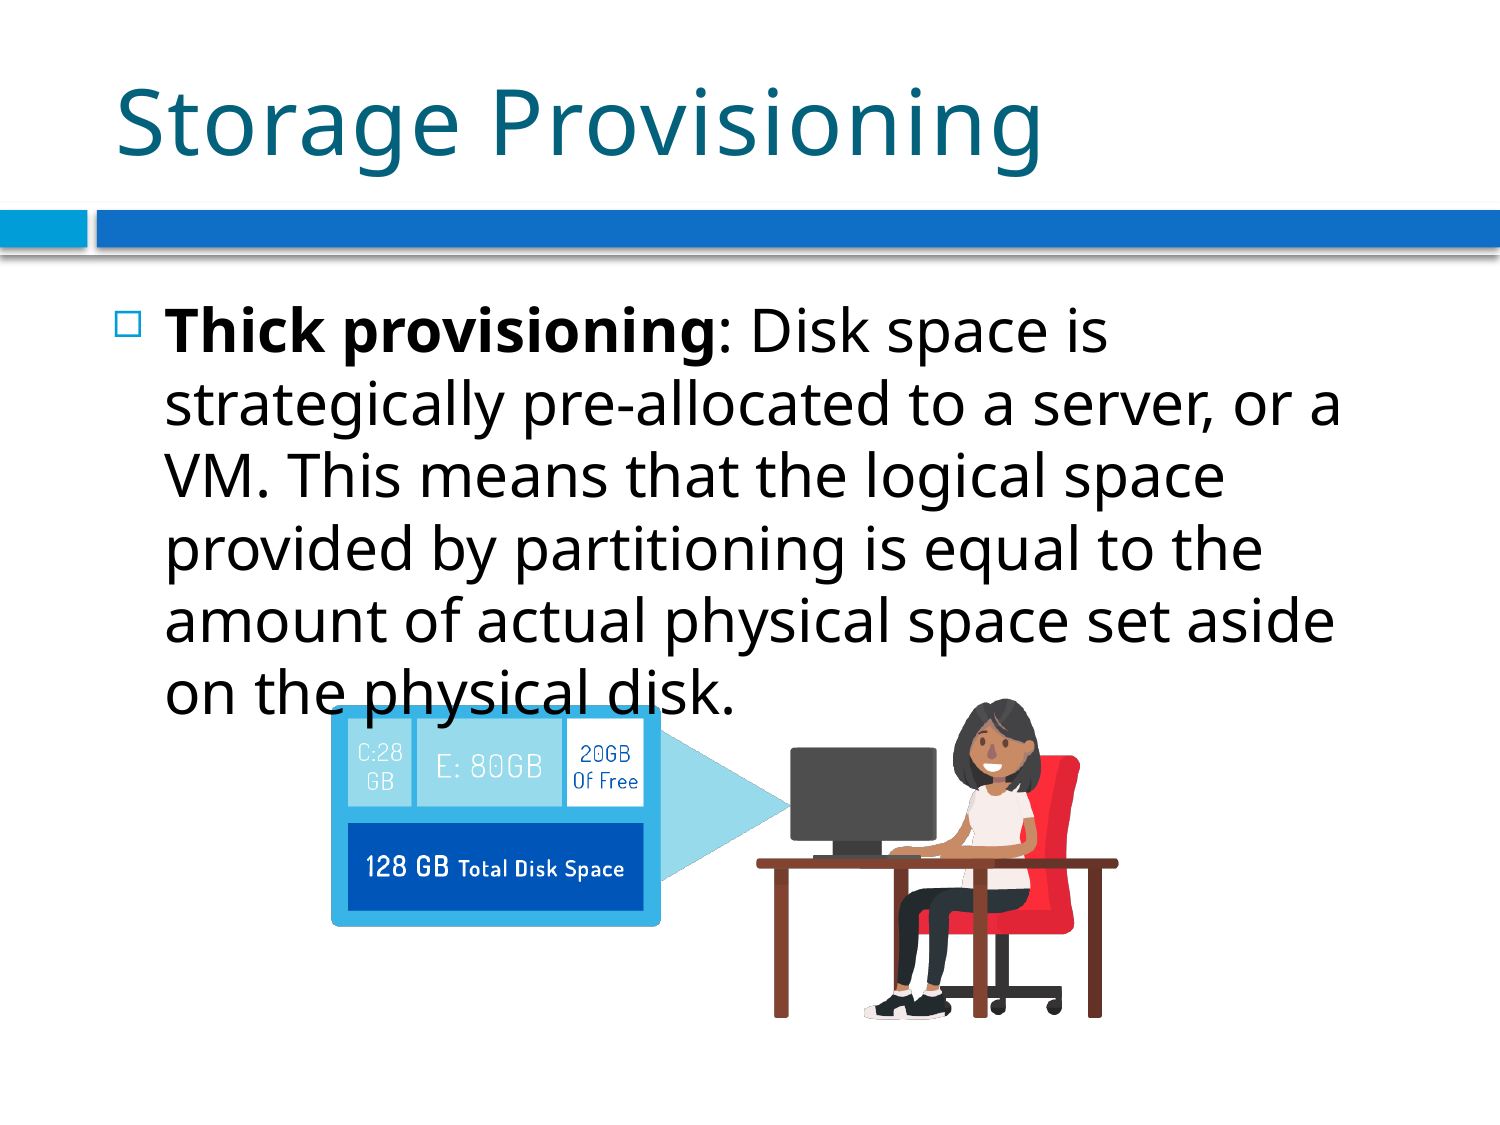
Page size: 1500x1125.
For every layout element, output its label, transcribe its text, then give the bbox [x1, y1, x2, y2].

list Thick provisioning: Disk space is strategically pre-allocated to a server, or a VM. This means that the logical space provided by partitioning is equal to the amount of actual physical space set aside on the physical disk. [97, 284, 1435, 648]
title Storage Provisioning [100, 37, 1438, 200]
picture [37, 649, 1495, 1042]
